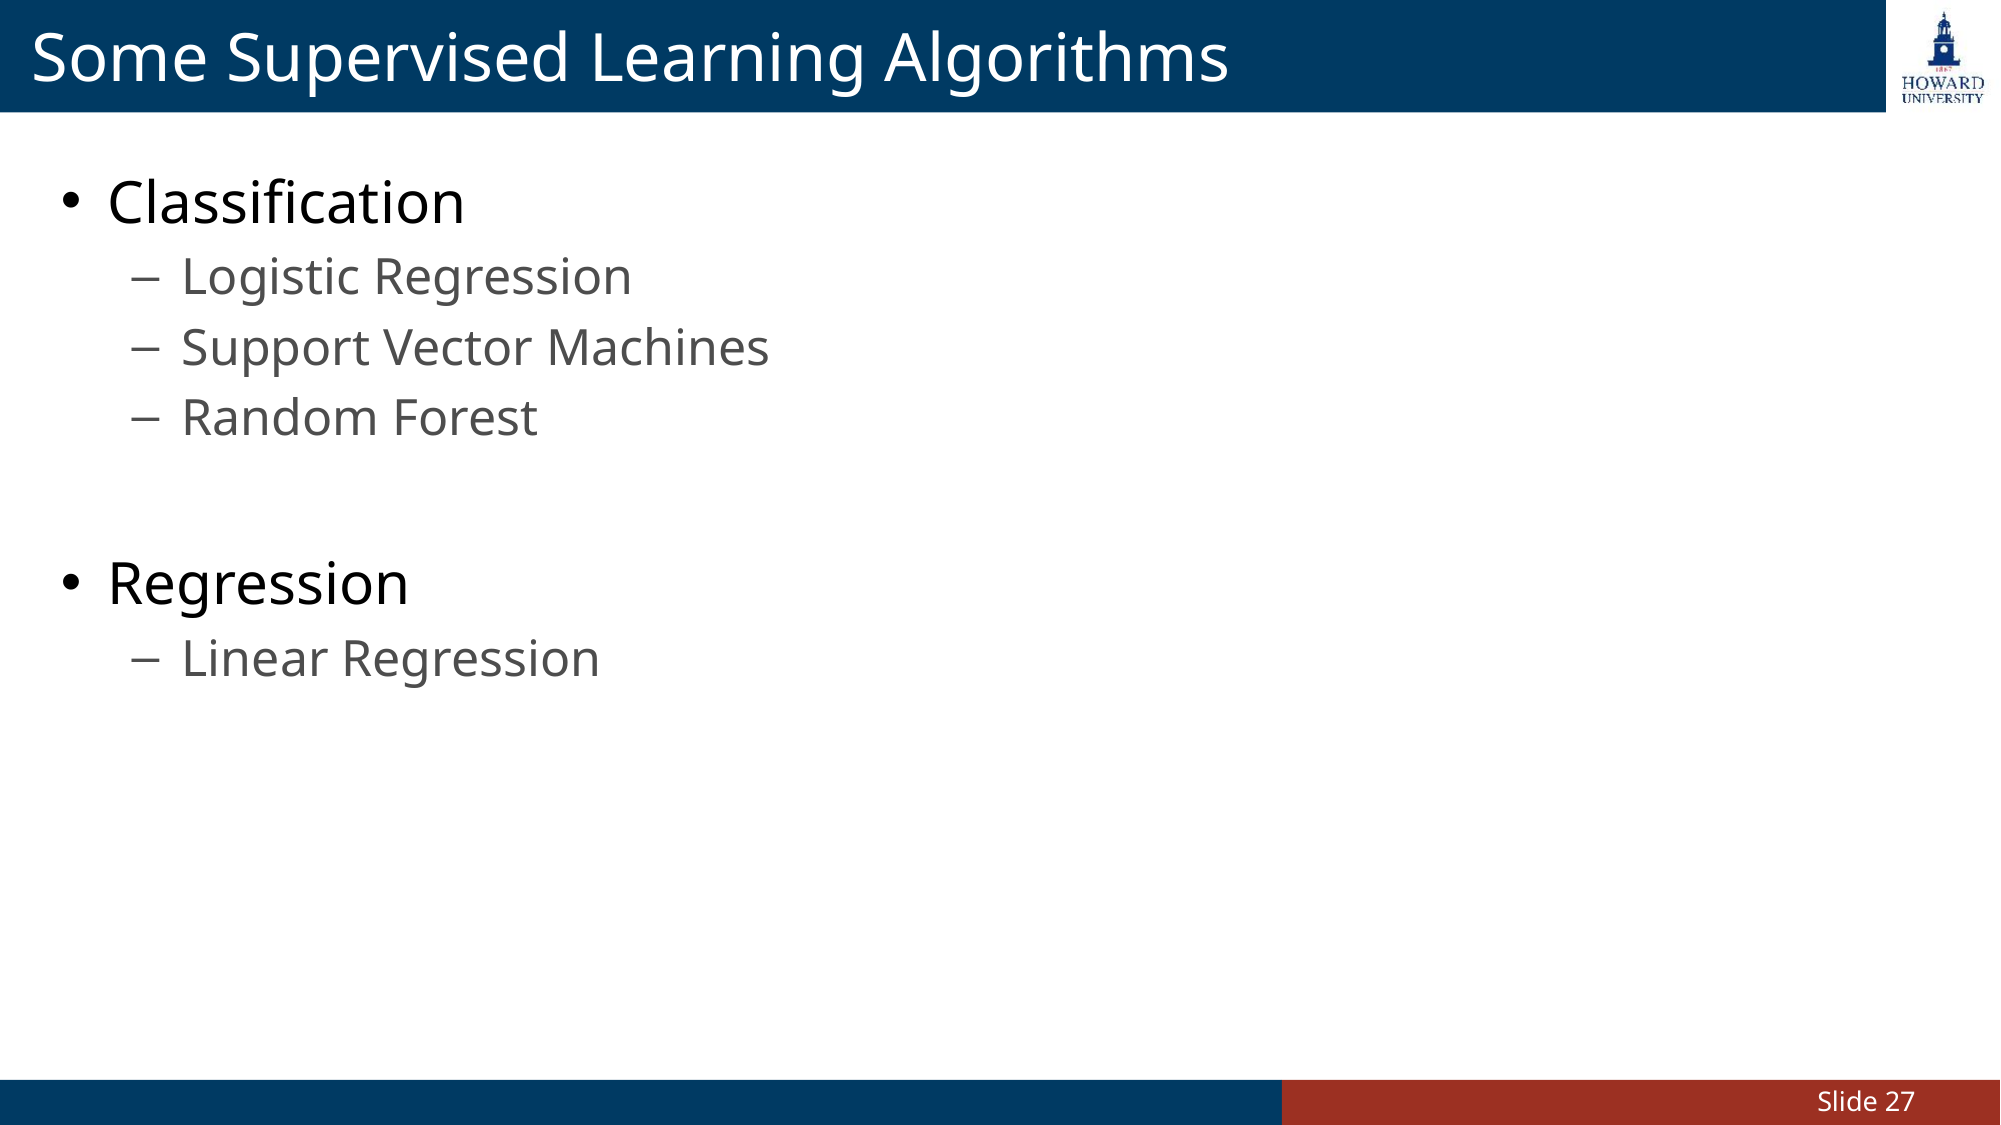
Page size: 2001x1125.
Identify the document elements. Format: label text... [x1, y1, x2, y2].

list Classification Logistic Regression Support Vector Machines Random Forest Regression Linear Regression [16, 149, 1950, 1063]
title Some Supervised Learning Algorithms [16, 0, 2000, 110]
